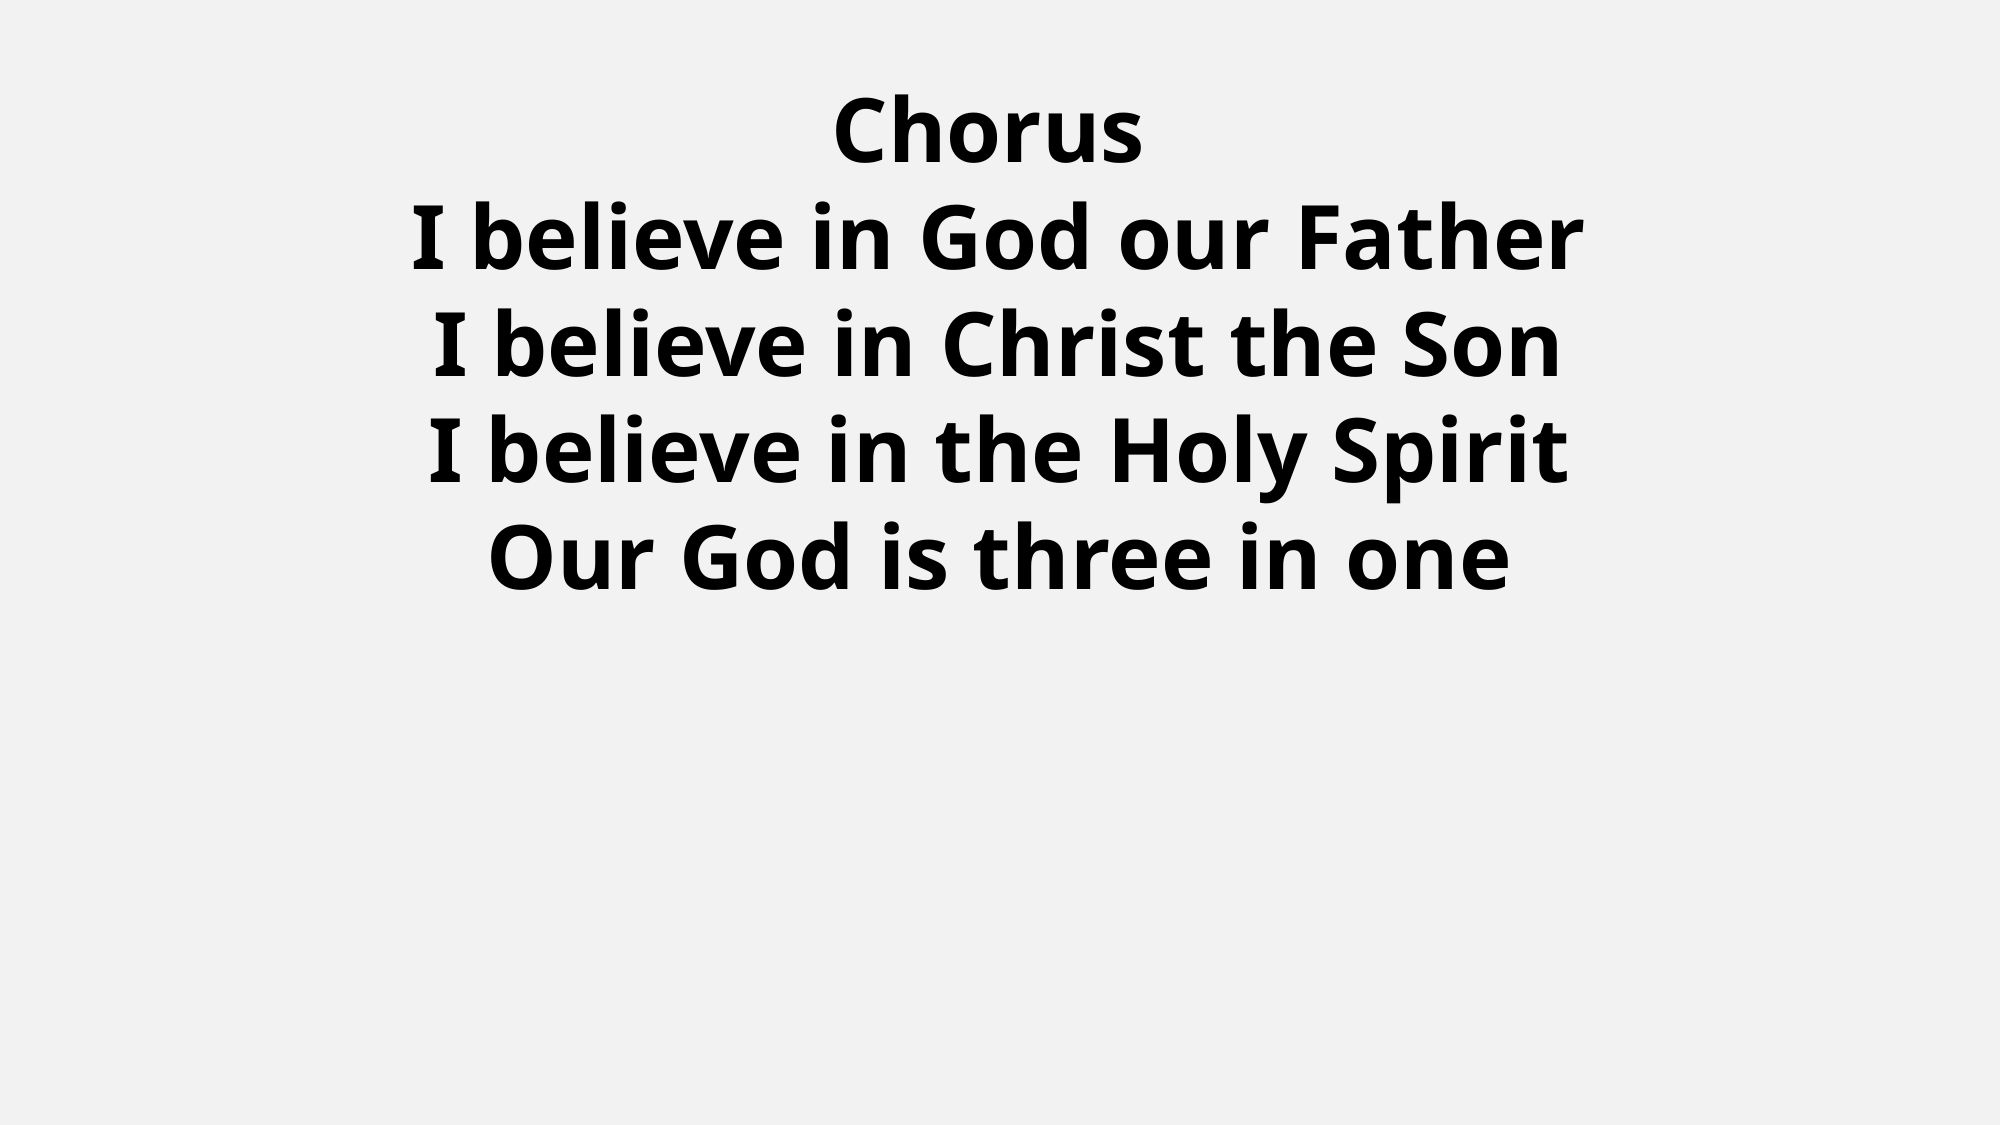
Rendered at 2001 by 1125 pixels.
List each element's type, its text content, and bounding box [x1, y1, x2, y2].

subtitle Chorus I believe in God our Father I believe in Christ the Son I believe in the Holy Spirit Our God is three in one [48, 53, 1952, 1071]
